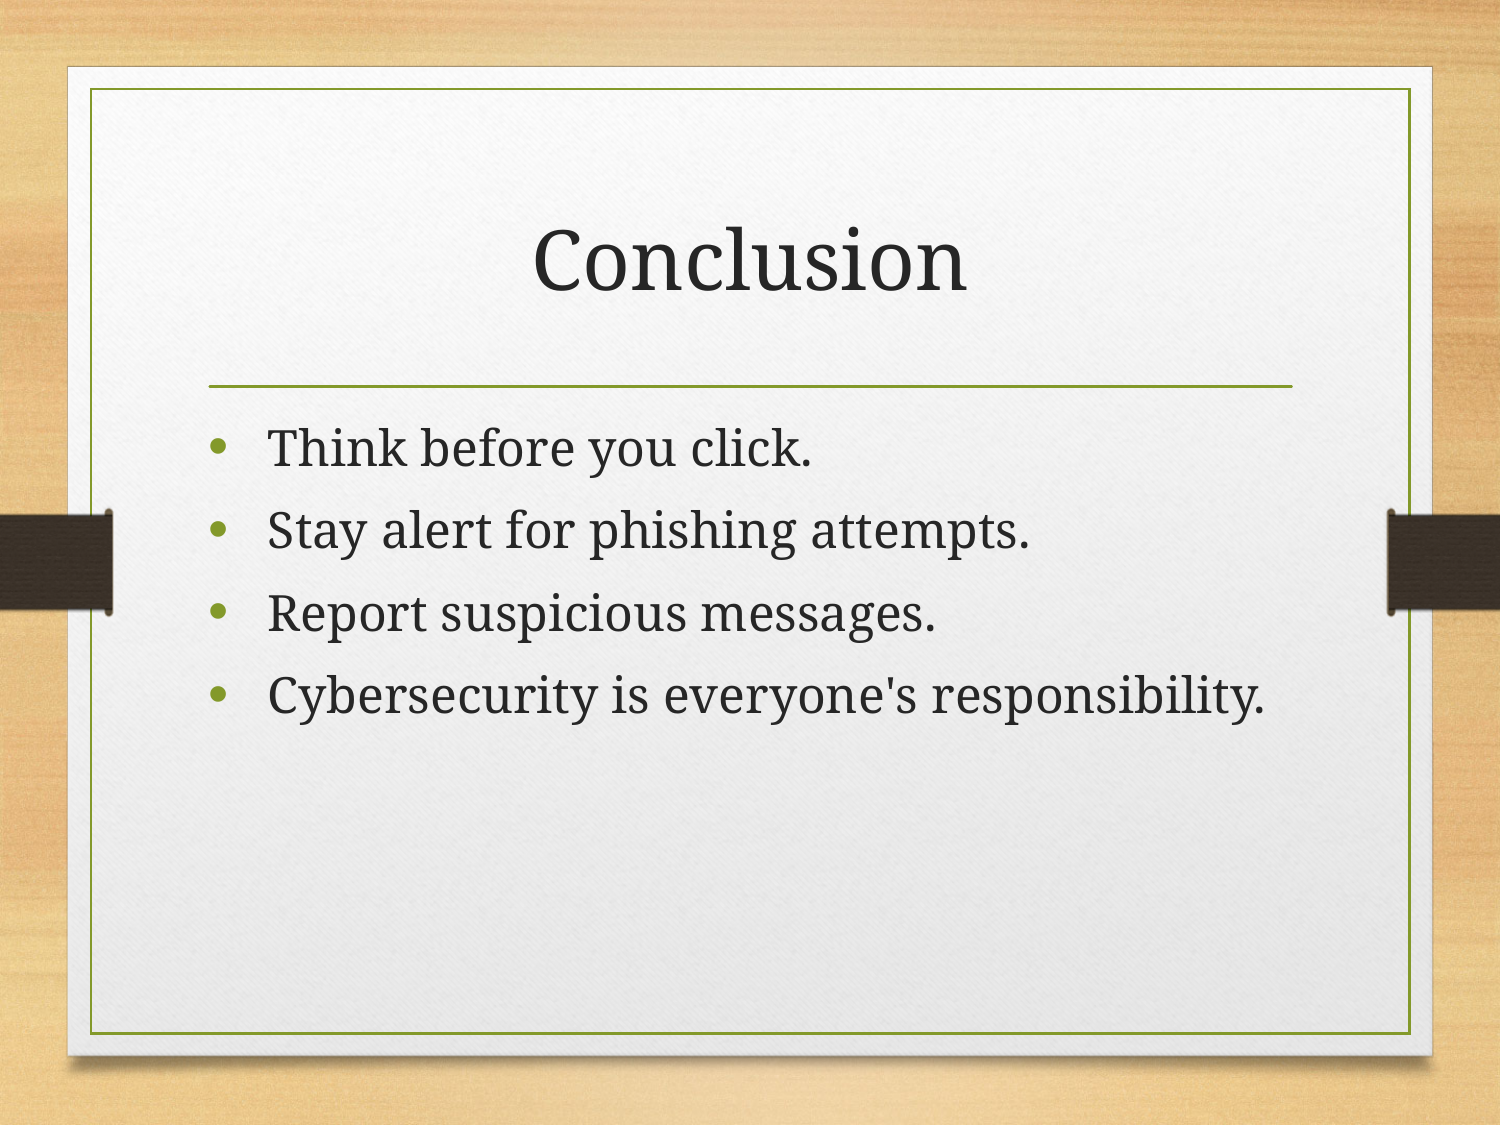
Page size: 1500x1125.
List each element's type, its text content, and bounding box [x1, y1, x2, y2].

title Conclusion [193, 150, 1309, 365]
picture [0, 0, 1500, 1125]
list Think before you click. Stay alert for phishing attempts. Report suspicious messages. Cybersecurity is everyone's responsibility. [193, 408, 1309, 974]
